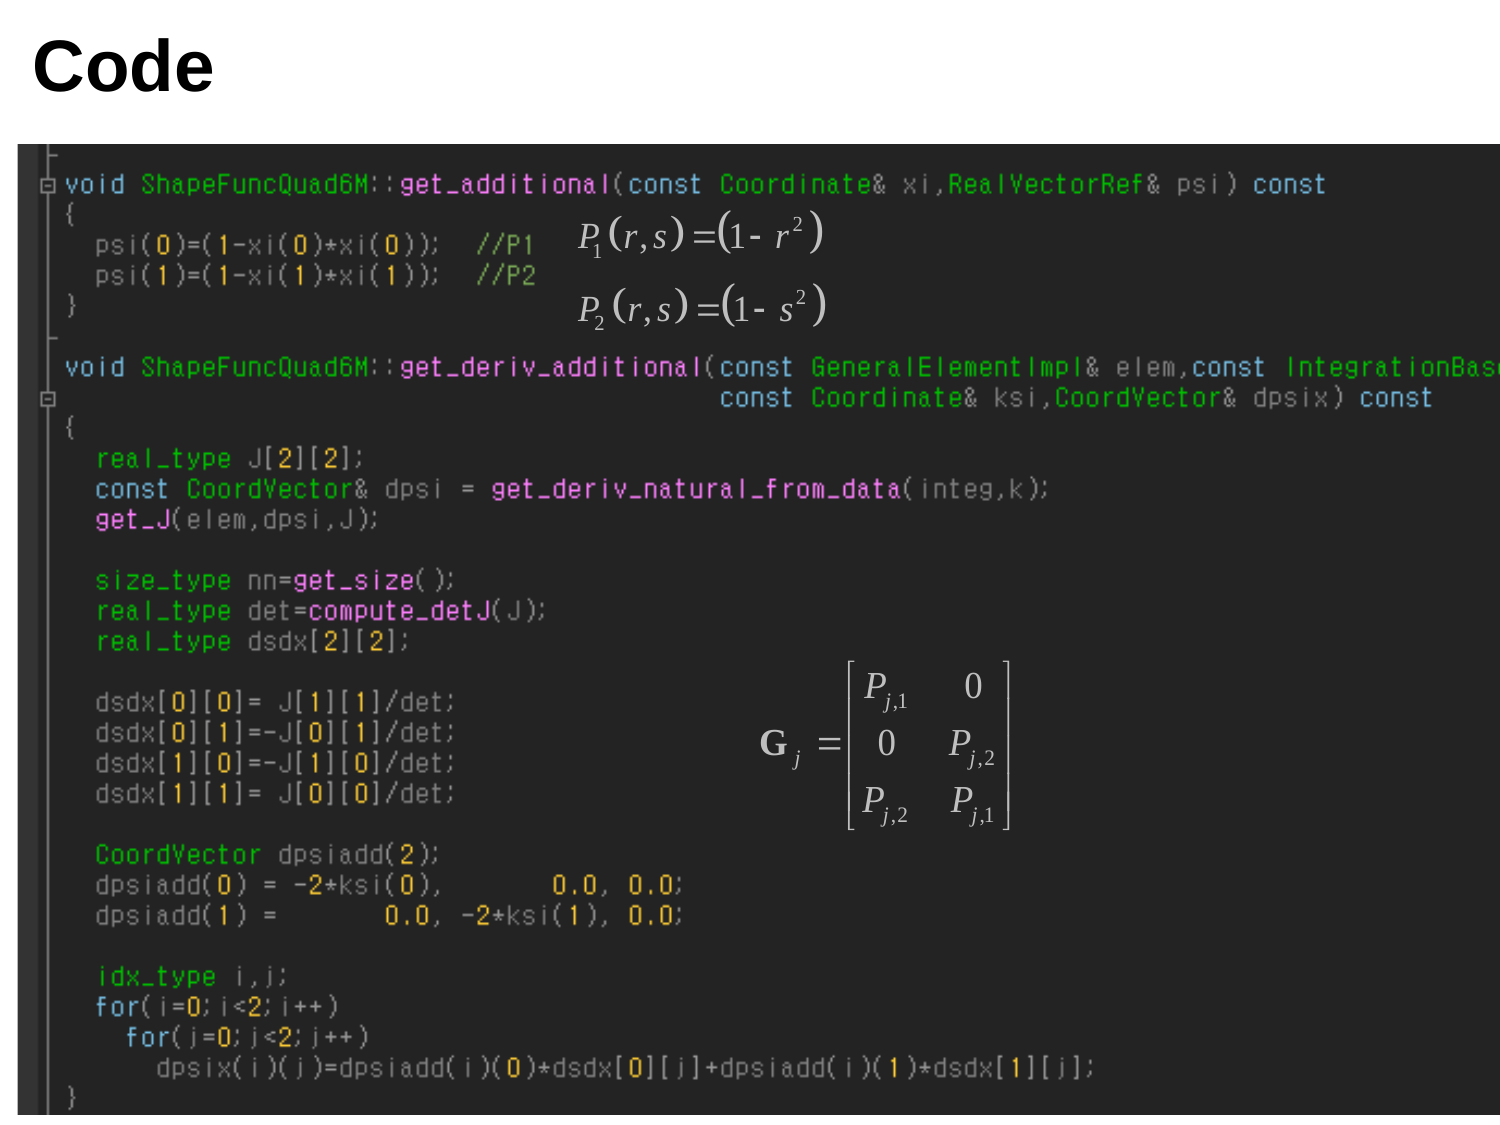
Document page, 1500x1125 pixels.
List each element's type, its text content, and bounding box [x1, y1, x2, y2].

text_box Code [17, 17, 1199, 118]
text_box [574, 207, 828, 345]
picture [17, 144, 1500, 1115]
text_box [757, 656, 1020, 836]
